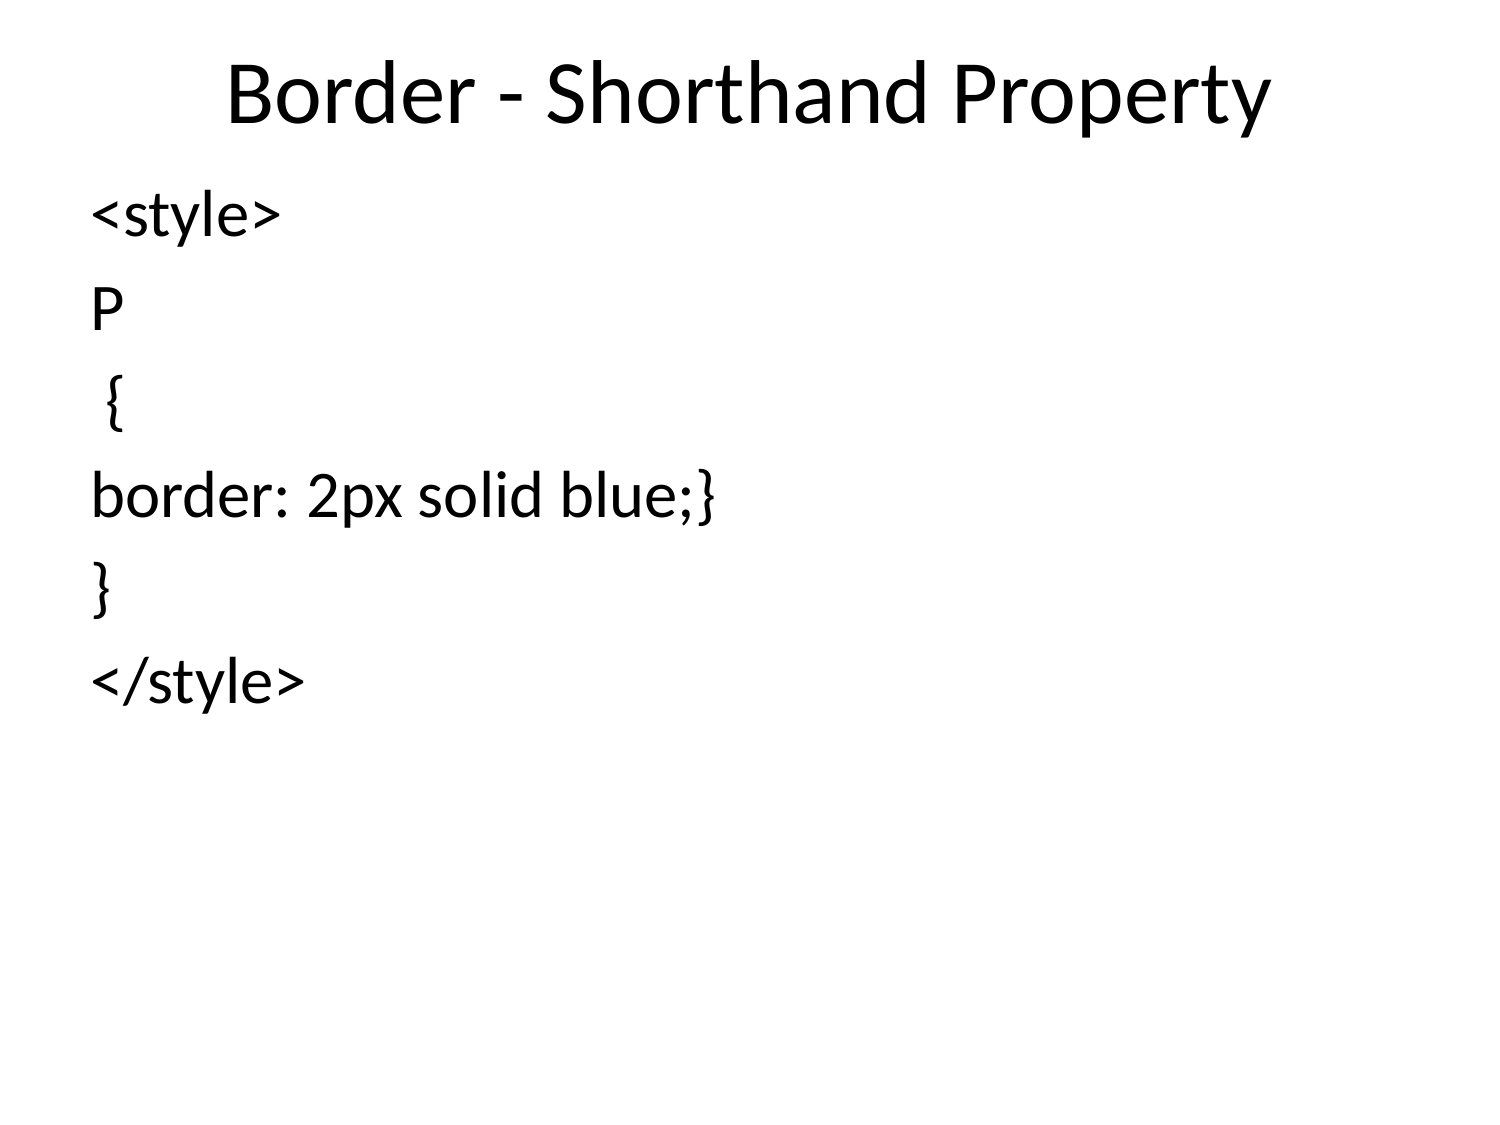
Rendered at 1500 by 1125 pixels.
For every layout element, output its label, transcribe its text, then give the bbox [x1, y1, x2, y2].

list <style> P { border: 2px solid blue;} } </style> [75, 162, 1425, 1100]
title Border - Shorthand Property [75, 24, 1425, 150]
